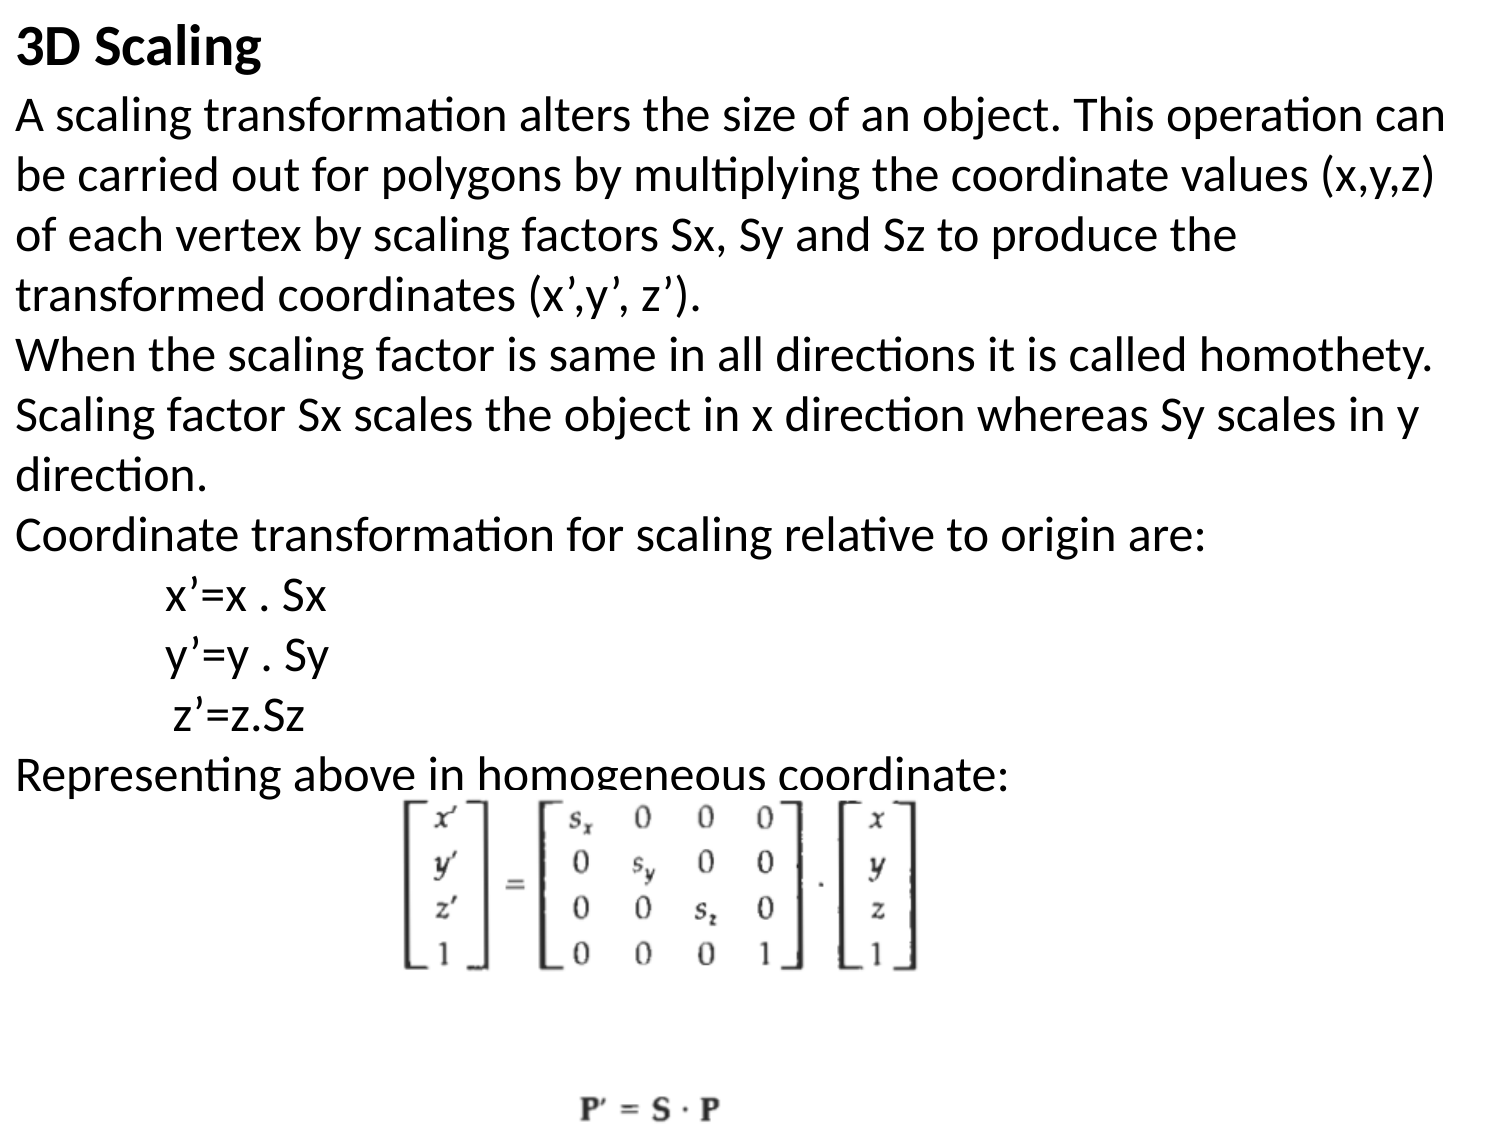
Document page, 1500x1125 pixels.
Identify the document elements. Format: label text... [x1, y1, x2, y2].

text_box A scaling transformation alters the size of an object. This operation can be carried out for polygons by multiplying the coordinate values (x,y,z) of each vertex by scaling factors Sx, Sy and Sz to produce the transformed coordinates (x’,y’, z’). When the scaling factor is same in all directions it is called homothety. Scaling factor Sx scales the object in x direction whereas Sy scales in y direction. Coordinate transformation for scaling relative to origin are: x’=x . Sx y’=y . Sy z’=z.Sz Representing above in homogeneous coordinate: [0, 85, 1463, 870]
picture [387, 790, 930, 1125]
text_box 3D Scaling [0, 0, 1463, 85]
